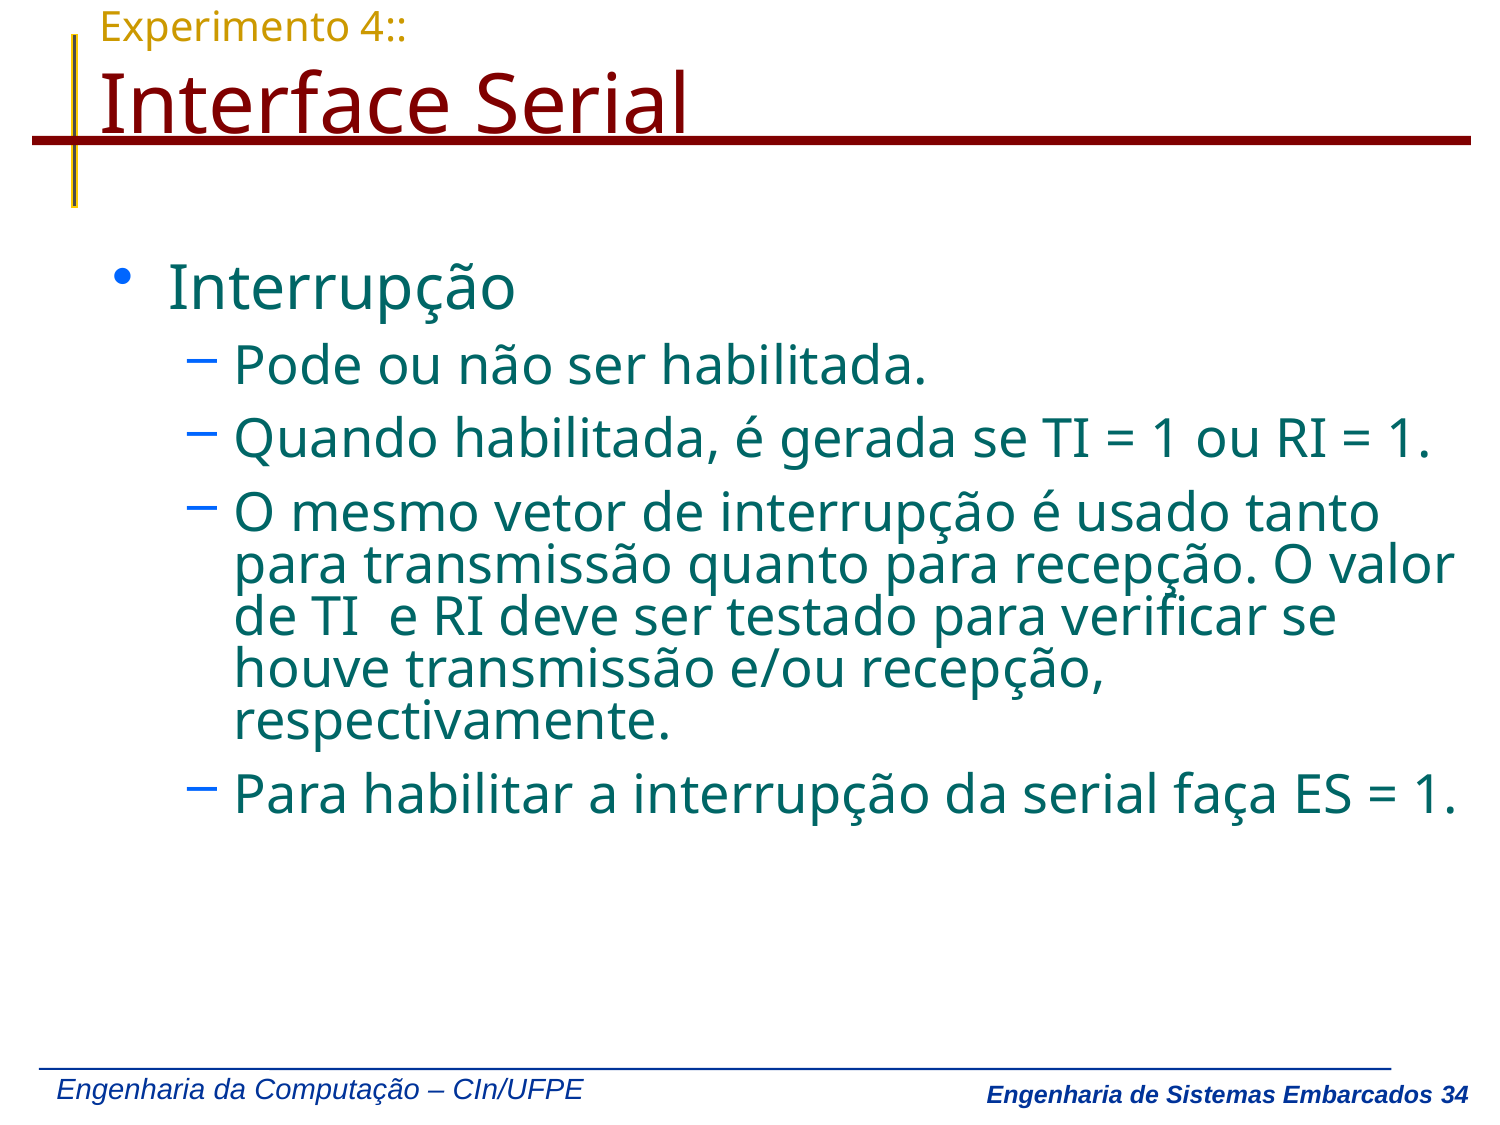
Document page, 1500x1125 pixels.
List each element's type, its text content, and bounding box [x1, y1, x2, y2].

title Experimento 4:: Interface Serial [84, 0, 1500, 169]
list Interrupção Pode ou não ser habilitada. Quando habilitada, é gerada se TI = 1 ou RI = 1. O mesmo vetor de interrupção é usado tanto para transmissão quanto para recepção. O valor de TI e RI deve ser testado para verificar se houve transmissão e/ou recepção, respectivamente. Para habilitar a interrupção da serial faça ES = 1. [97, 253, 1488, 854]
